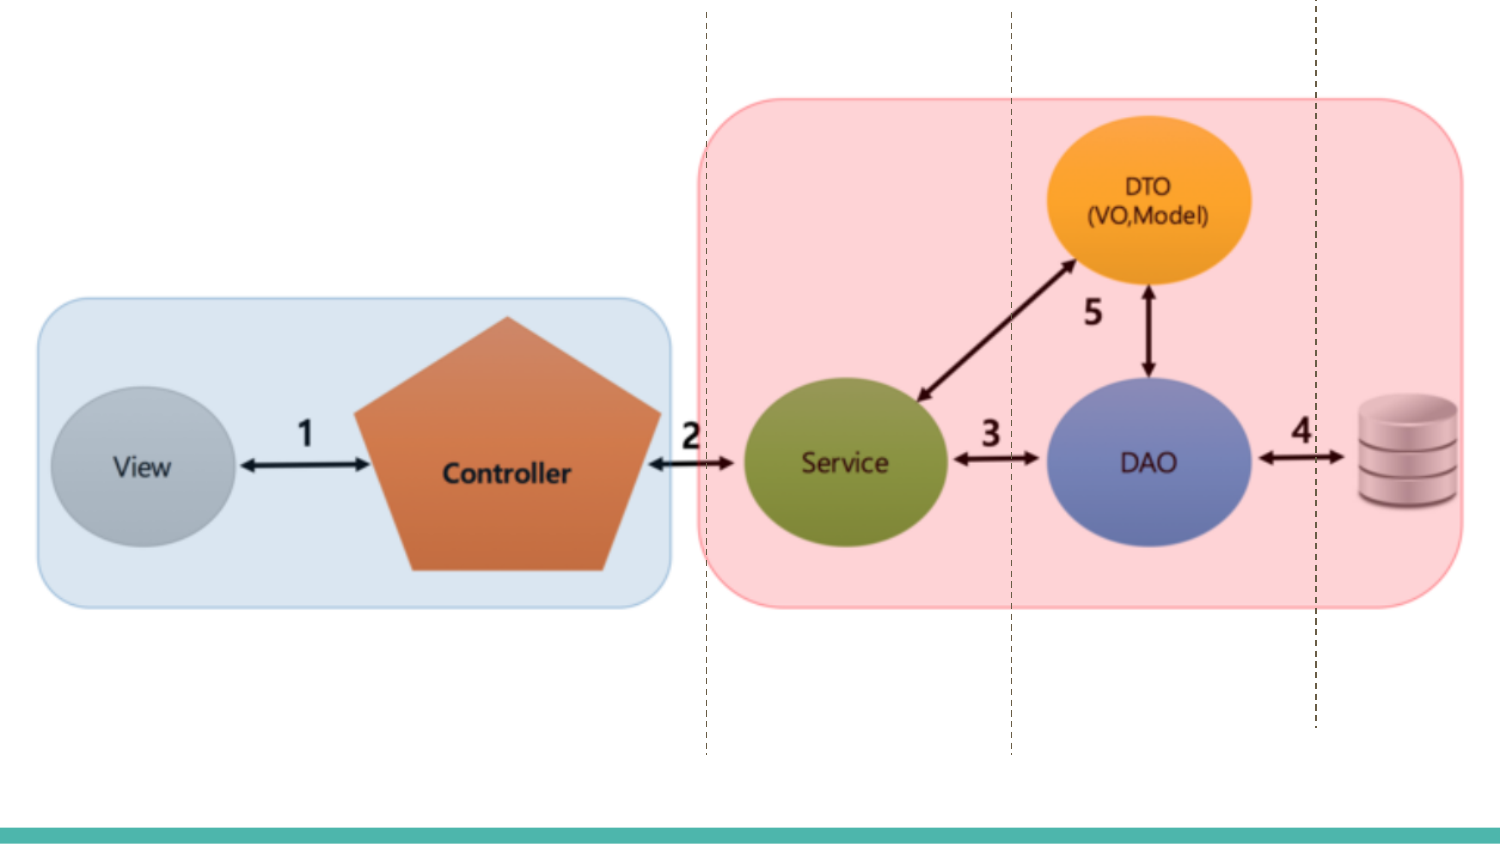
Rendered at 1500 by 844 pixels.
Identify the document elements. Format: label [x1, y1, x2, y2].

picture [707, 85, 1010, 616]
picture [24, 85, 706, 616]
picture [1012, 85, 1315, 616]
picture [1317, 85, 1476, 616]
